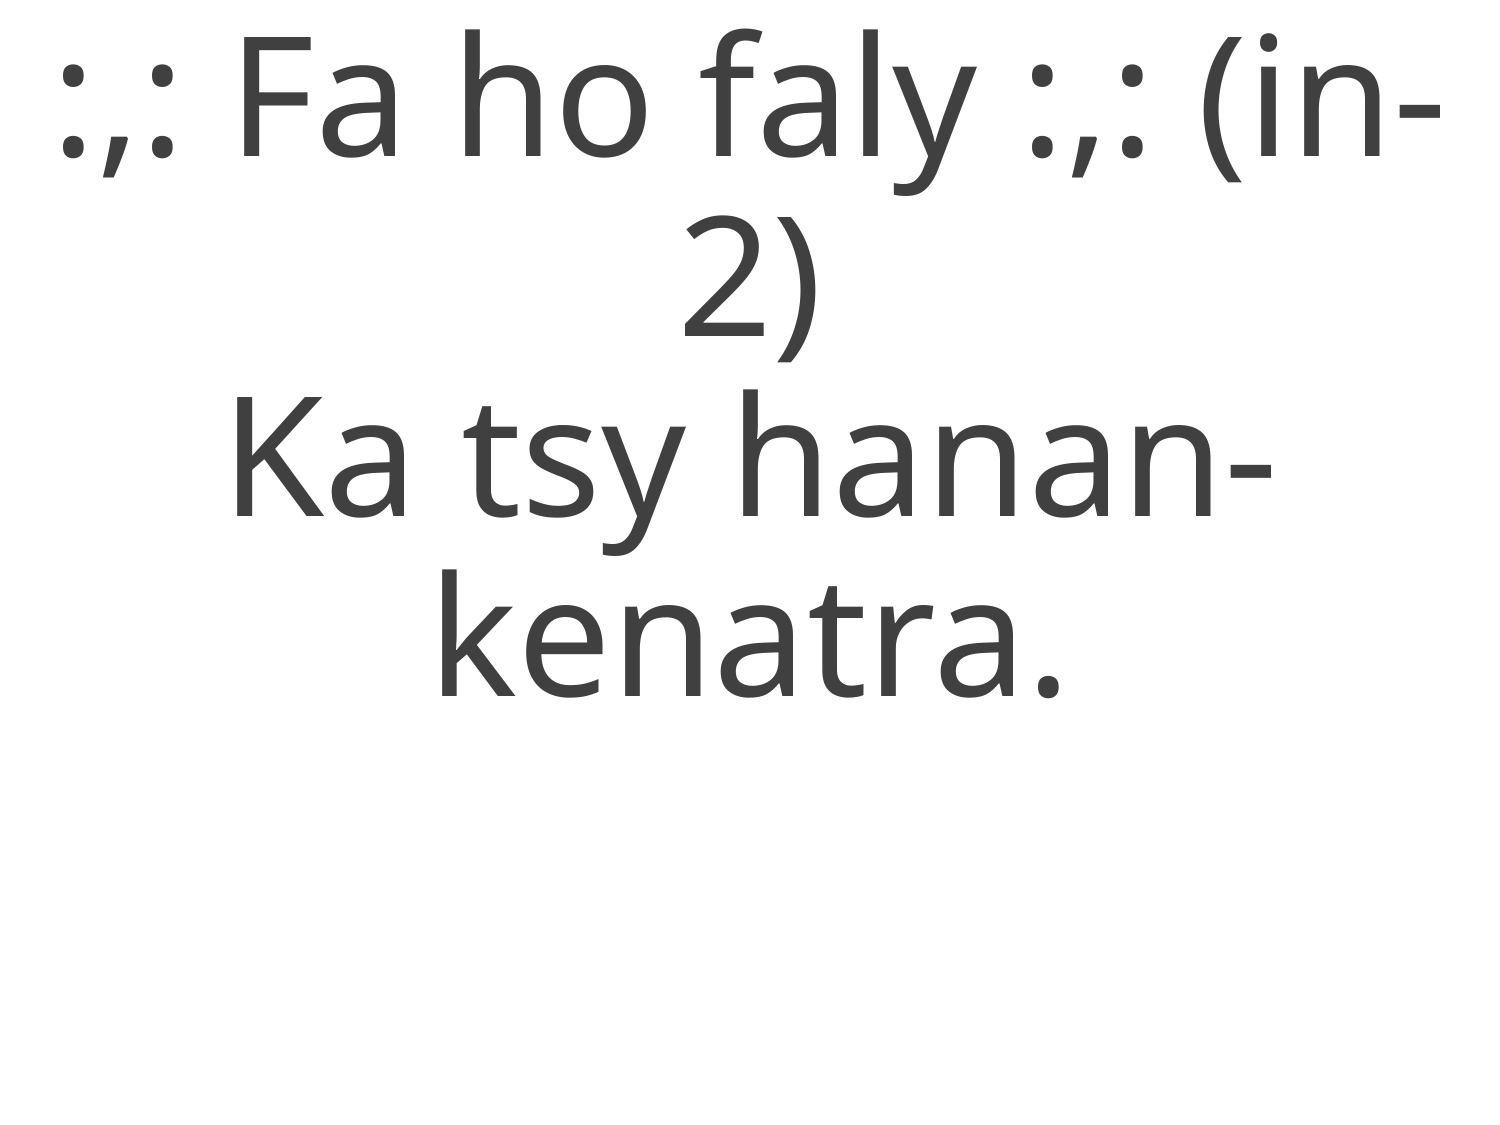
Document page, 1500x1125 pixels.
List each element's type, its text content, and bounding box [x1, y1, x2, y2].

title :,: Fa ho faly :,: (in-2) Ka tsy hanan-kenatra. [0, 453, 1500, 672]
